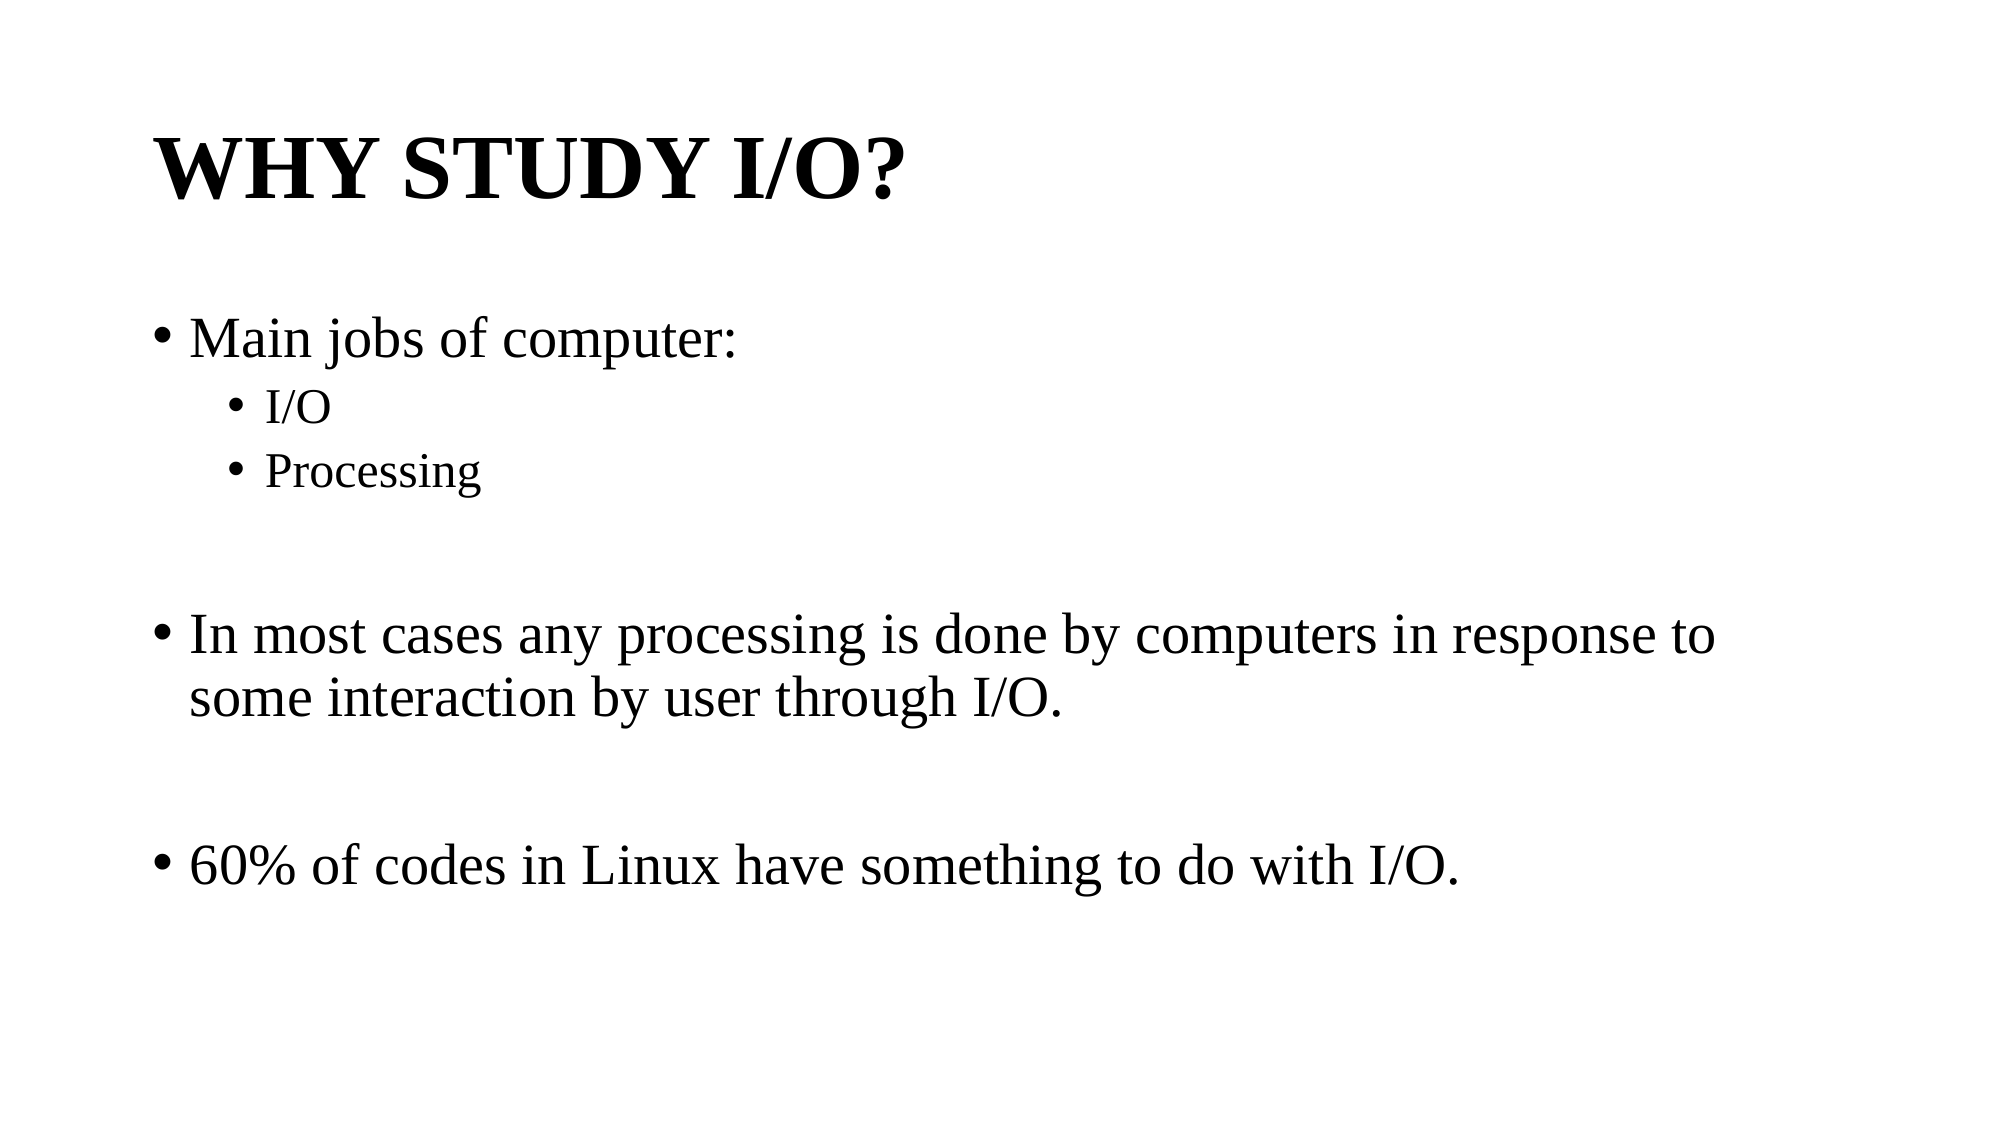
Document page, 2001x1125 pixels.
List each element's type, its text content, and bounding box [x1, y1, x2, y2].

title WHY STUDY I/O? [137, 59, 1863, 278]
list Main jobs of computer: I/O Processing In most cases any processing is done by computers in response to some interaction by user through I/O. 60% of codes in Linux have something to do with I/O. [137, 299, 1863, 1014]
